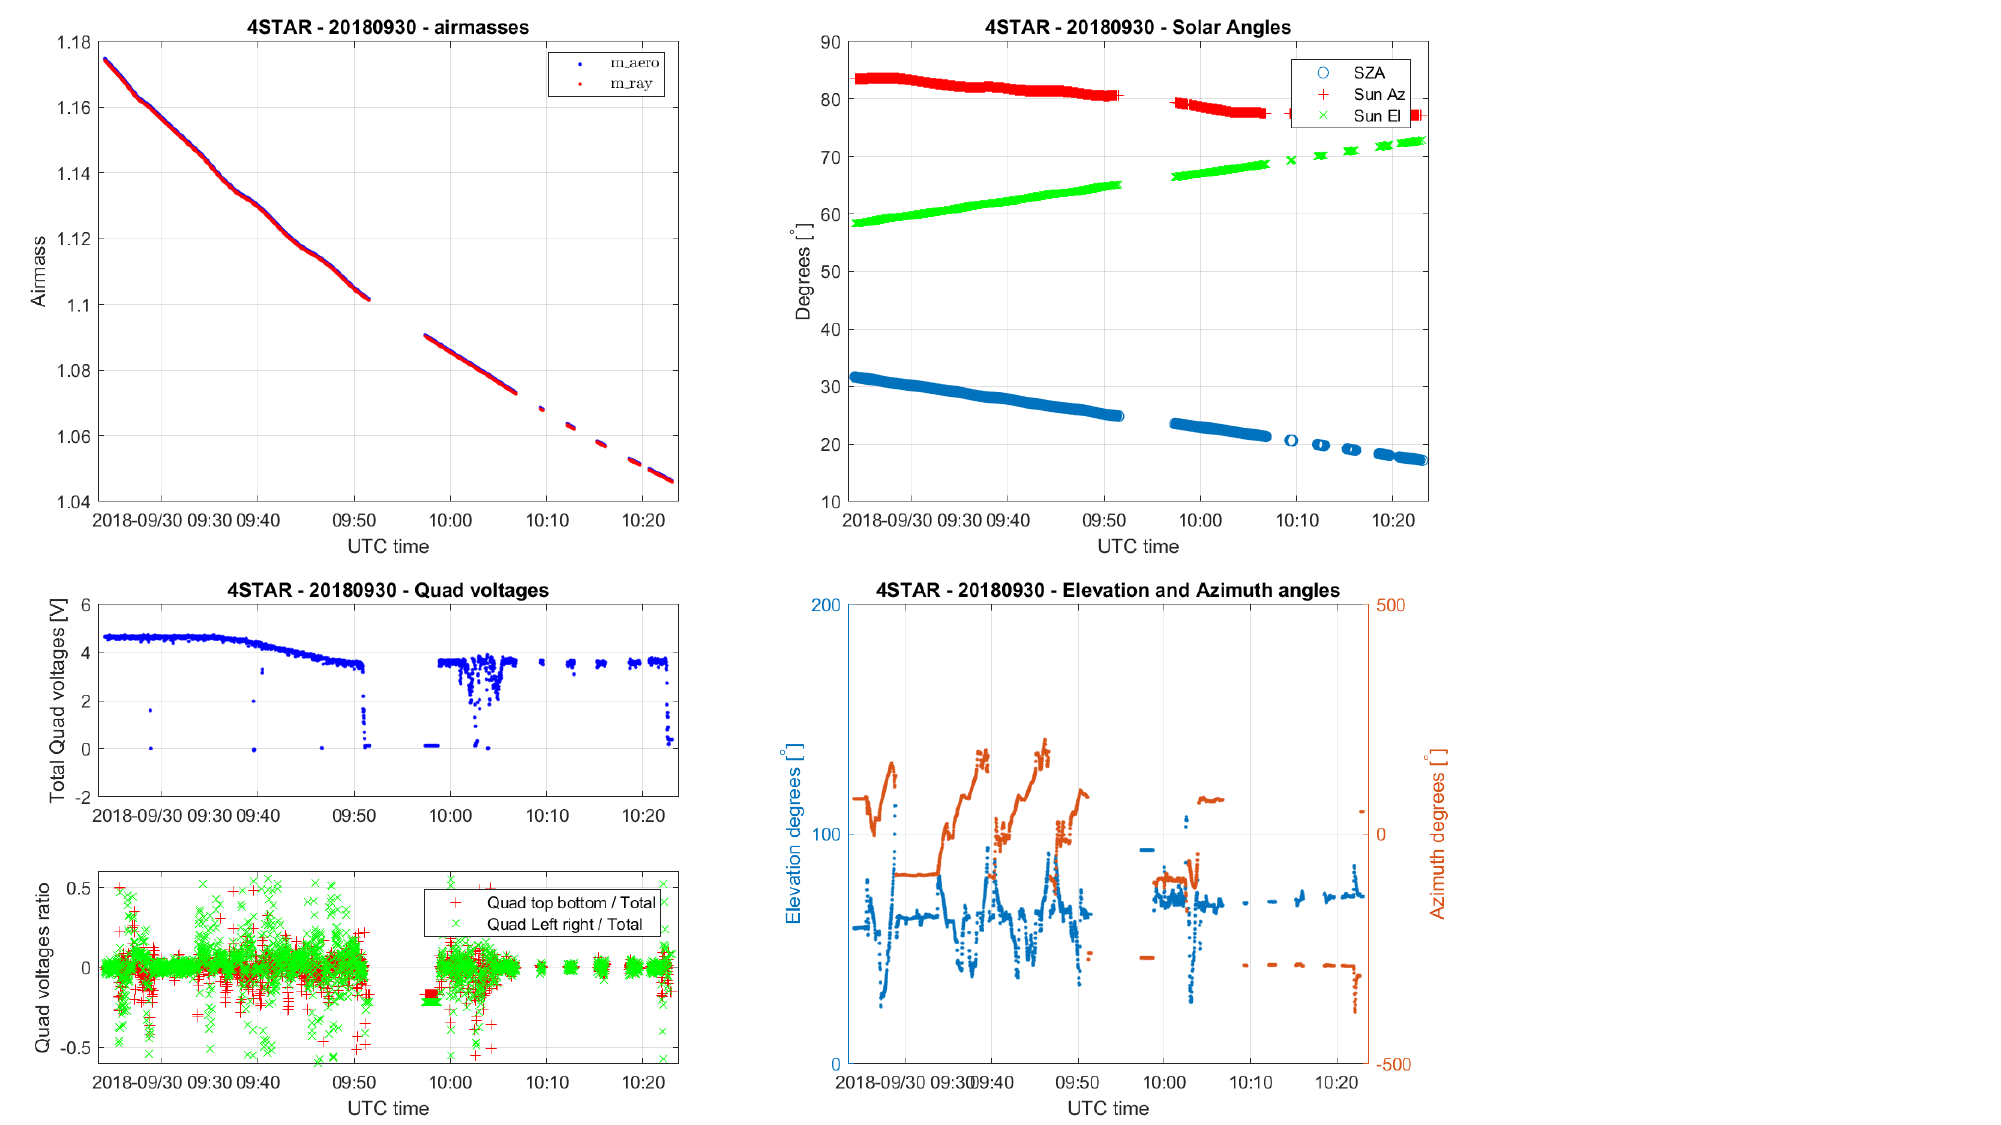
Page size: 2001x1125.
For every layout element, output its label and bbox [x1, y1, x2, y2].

picture [0, 0, 1500, 1125]
